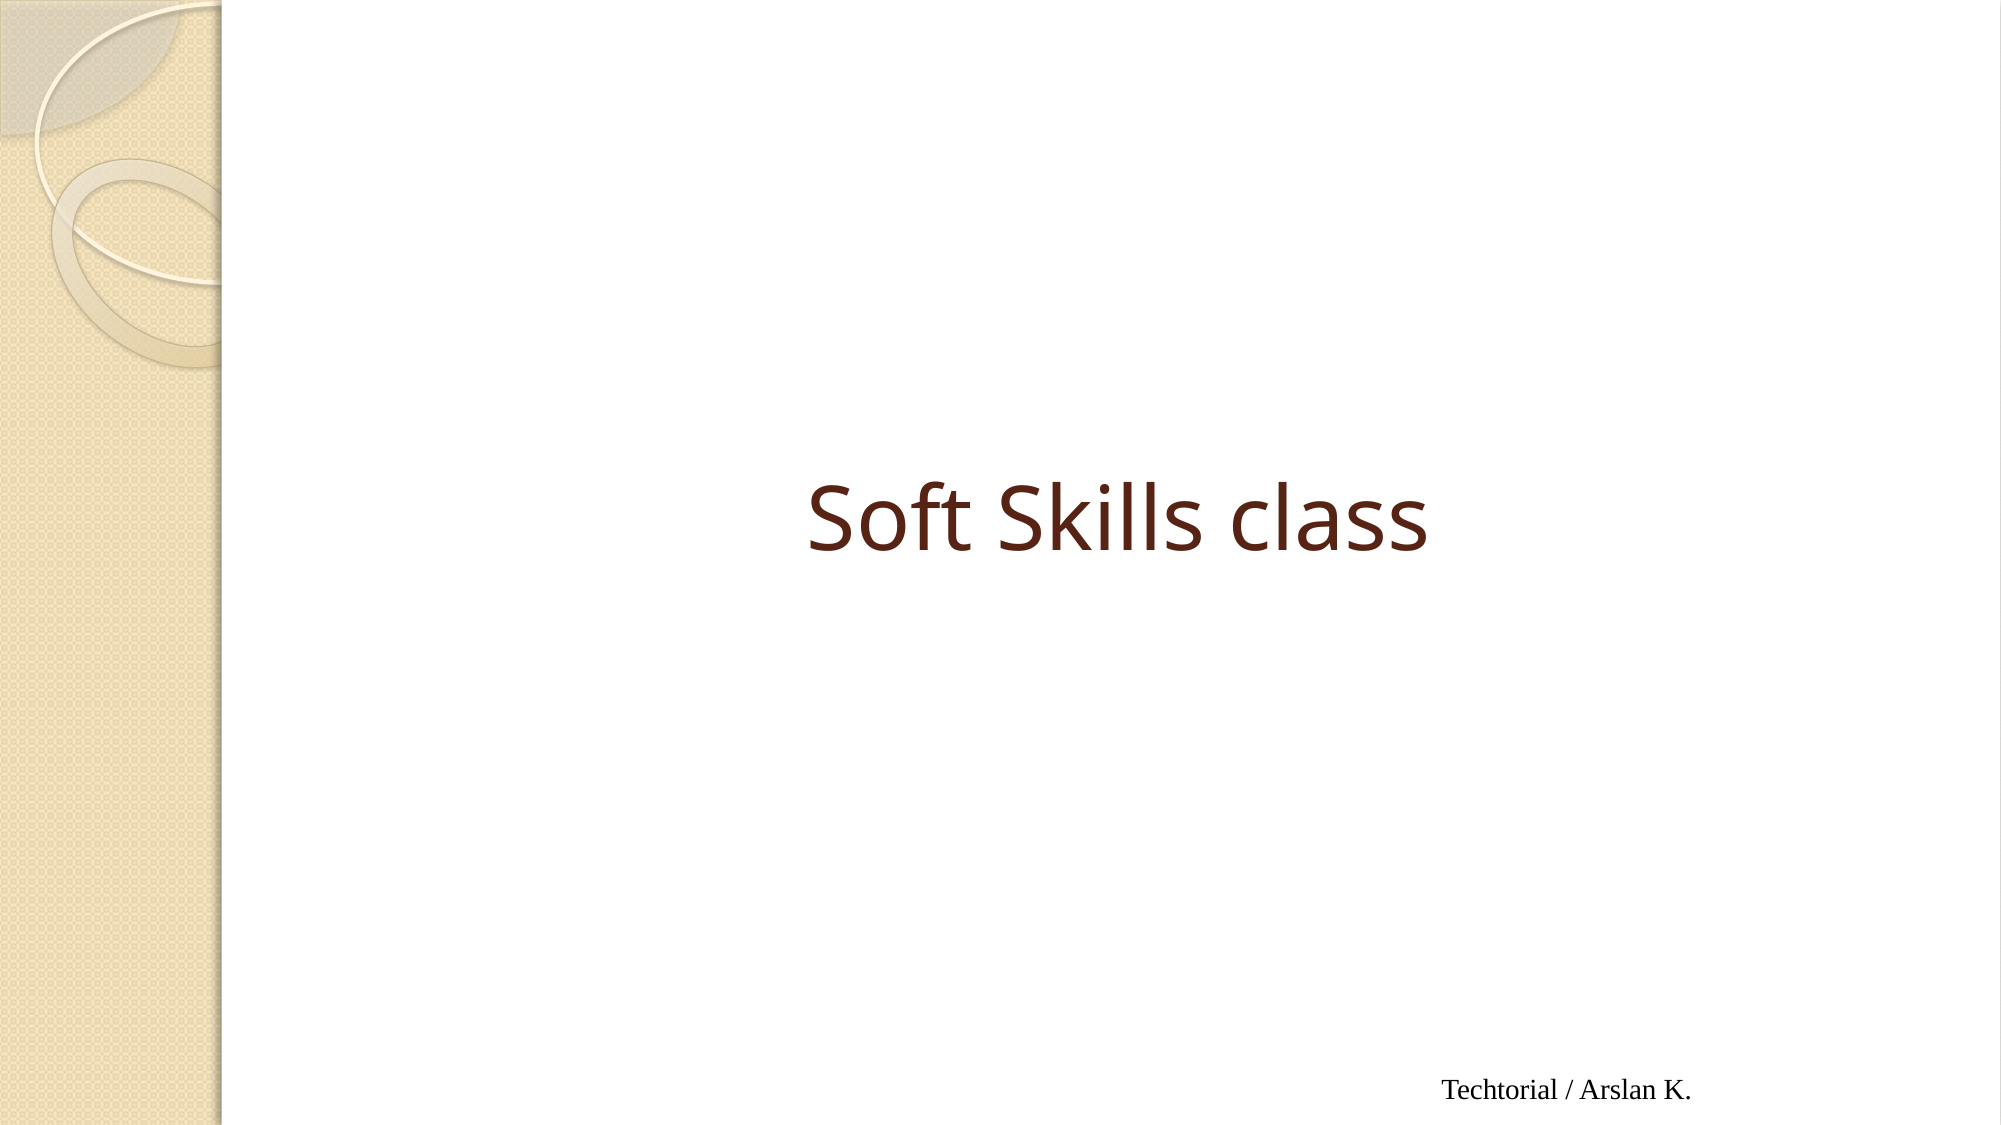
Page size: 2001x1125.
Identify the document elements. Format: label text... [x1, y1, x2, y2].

footer Techtorial / Arslan K. [1250, 1034, 1884, 1113]
title Soft Skills class [298, 420, 1939, 609]
